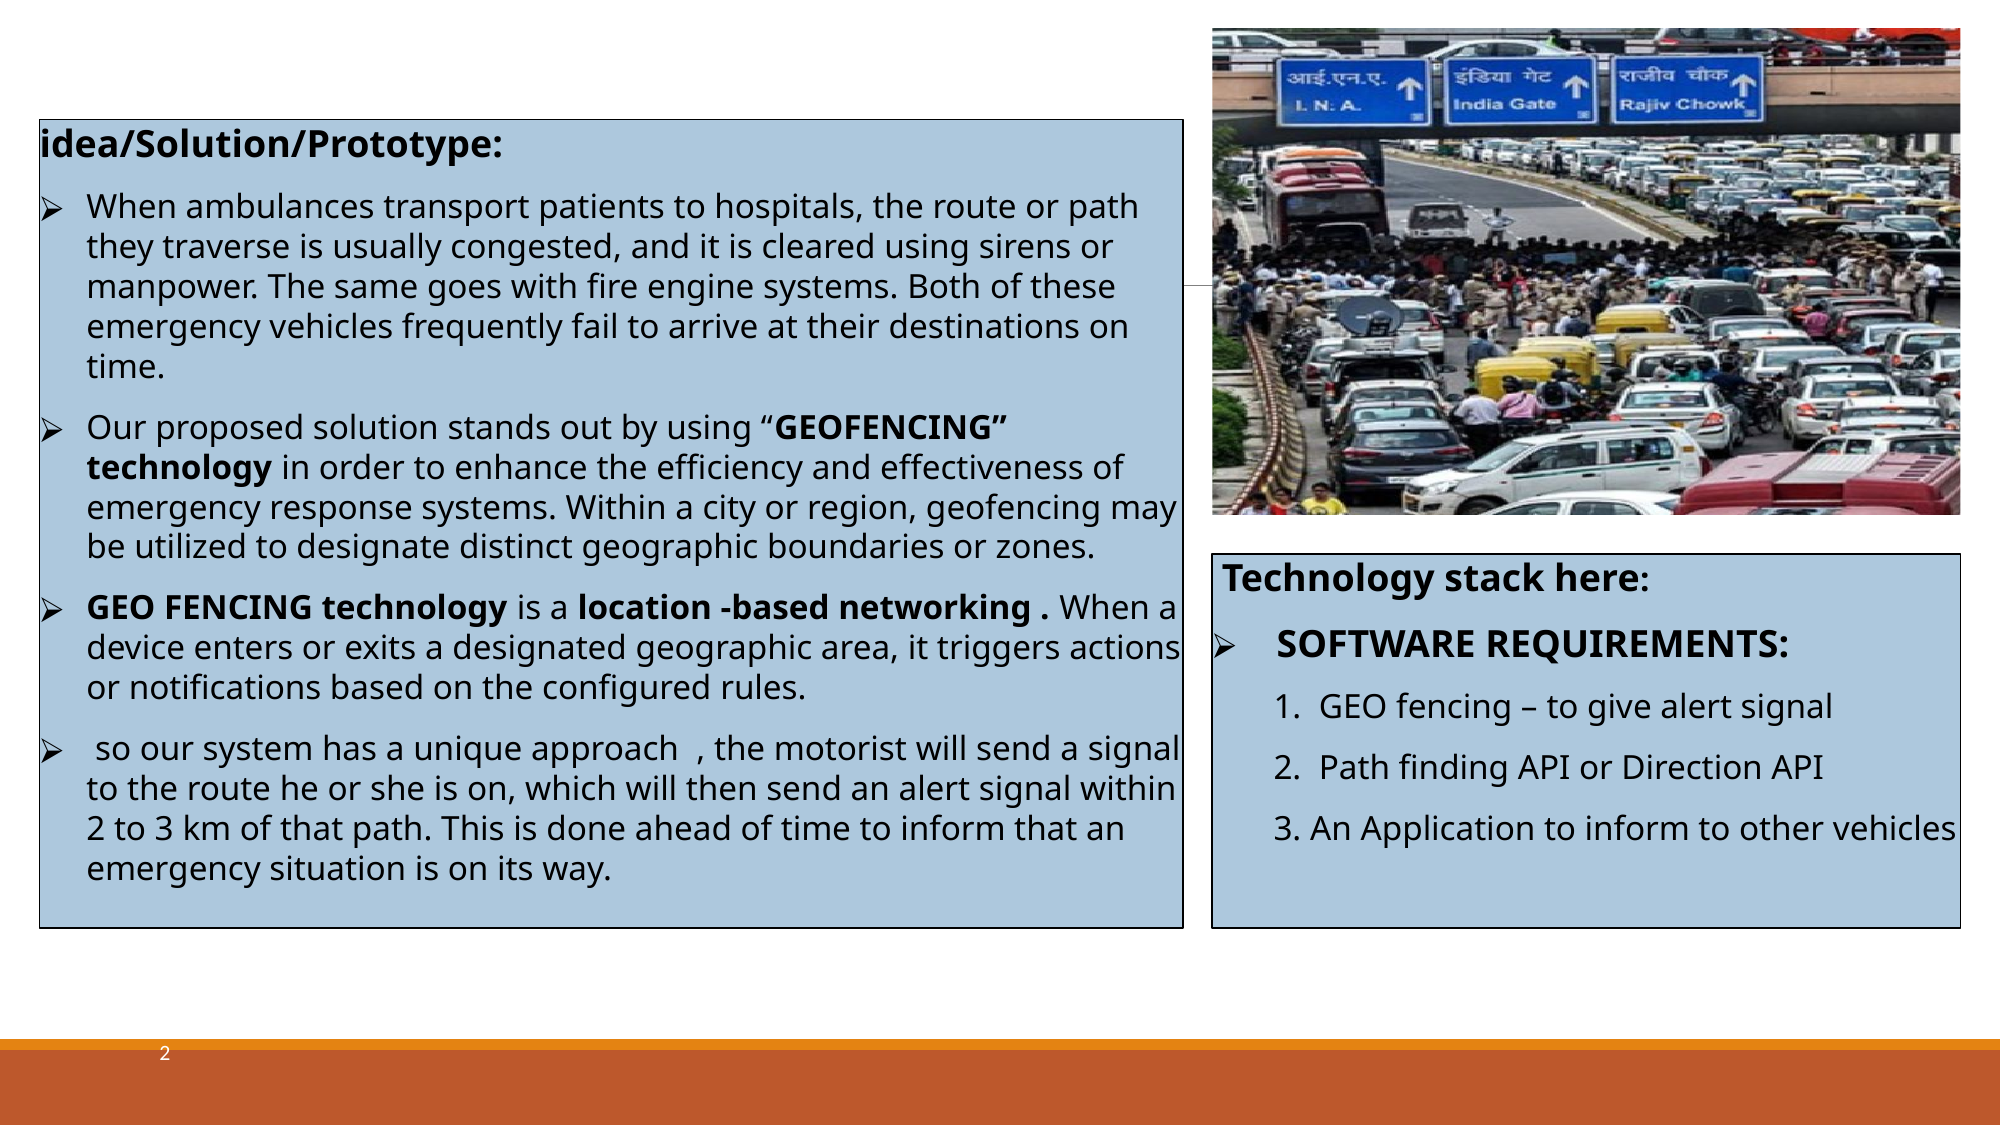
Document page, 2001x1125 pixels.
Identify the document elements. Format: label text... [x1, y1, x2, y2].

list idea/Solution/Prototype: When ambulances transport patients to hospitals, the route or path they traverse is usually congested, and it is cleared using sirens or manpower. The same goes with fire engine systems. Both of these emergency vehicles frequently fail to arrive at their destinations on time. Our proposed solution stands out by using “GEOFENCING” technology in order to enhance the efficiency and effectiveness of emergency response systems. Within a city or region, geofencing may be utilized to designate distinct geographic boundaries or zones. GEO FENCING technology is a location -based networking . When a device enters or exits a designated geographic area, it triggers actions or notifications based on the configured rules. so our system has a unique approach , the motorist will send a signal to the route he or she is on, which will then send an alert signal within 2 to 3 km of that path. This is done ahead of time to inform that an emergency situation is on its way. [39, 119, 1184, 929]
slide_number 2 [159, 1038, 246, 1080]
picture [1211, 28, 1961, 516]
text_box Technology stack here: SOFTWARE REQUIREMENTS: 1. GEO fencing – to give alert signal 2. Path finding API or Direction API 3. An Application to inform to other vehicles [1212, 553, 1961, 929]
